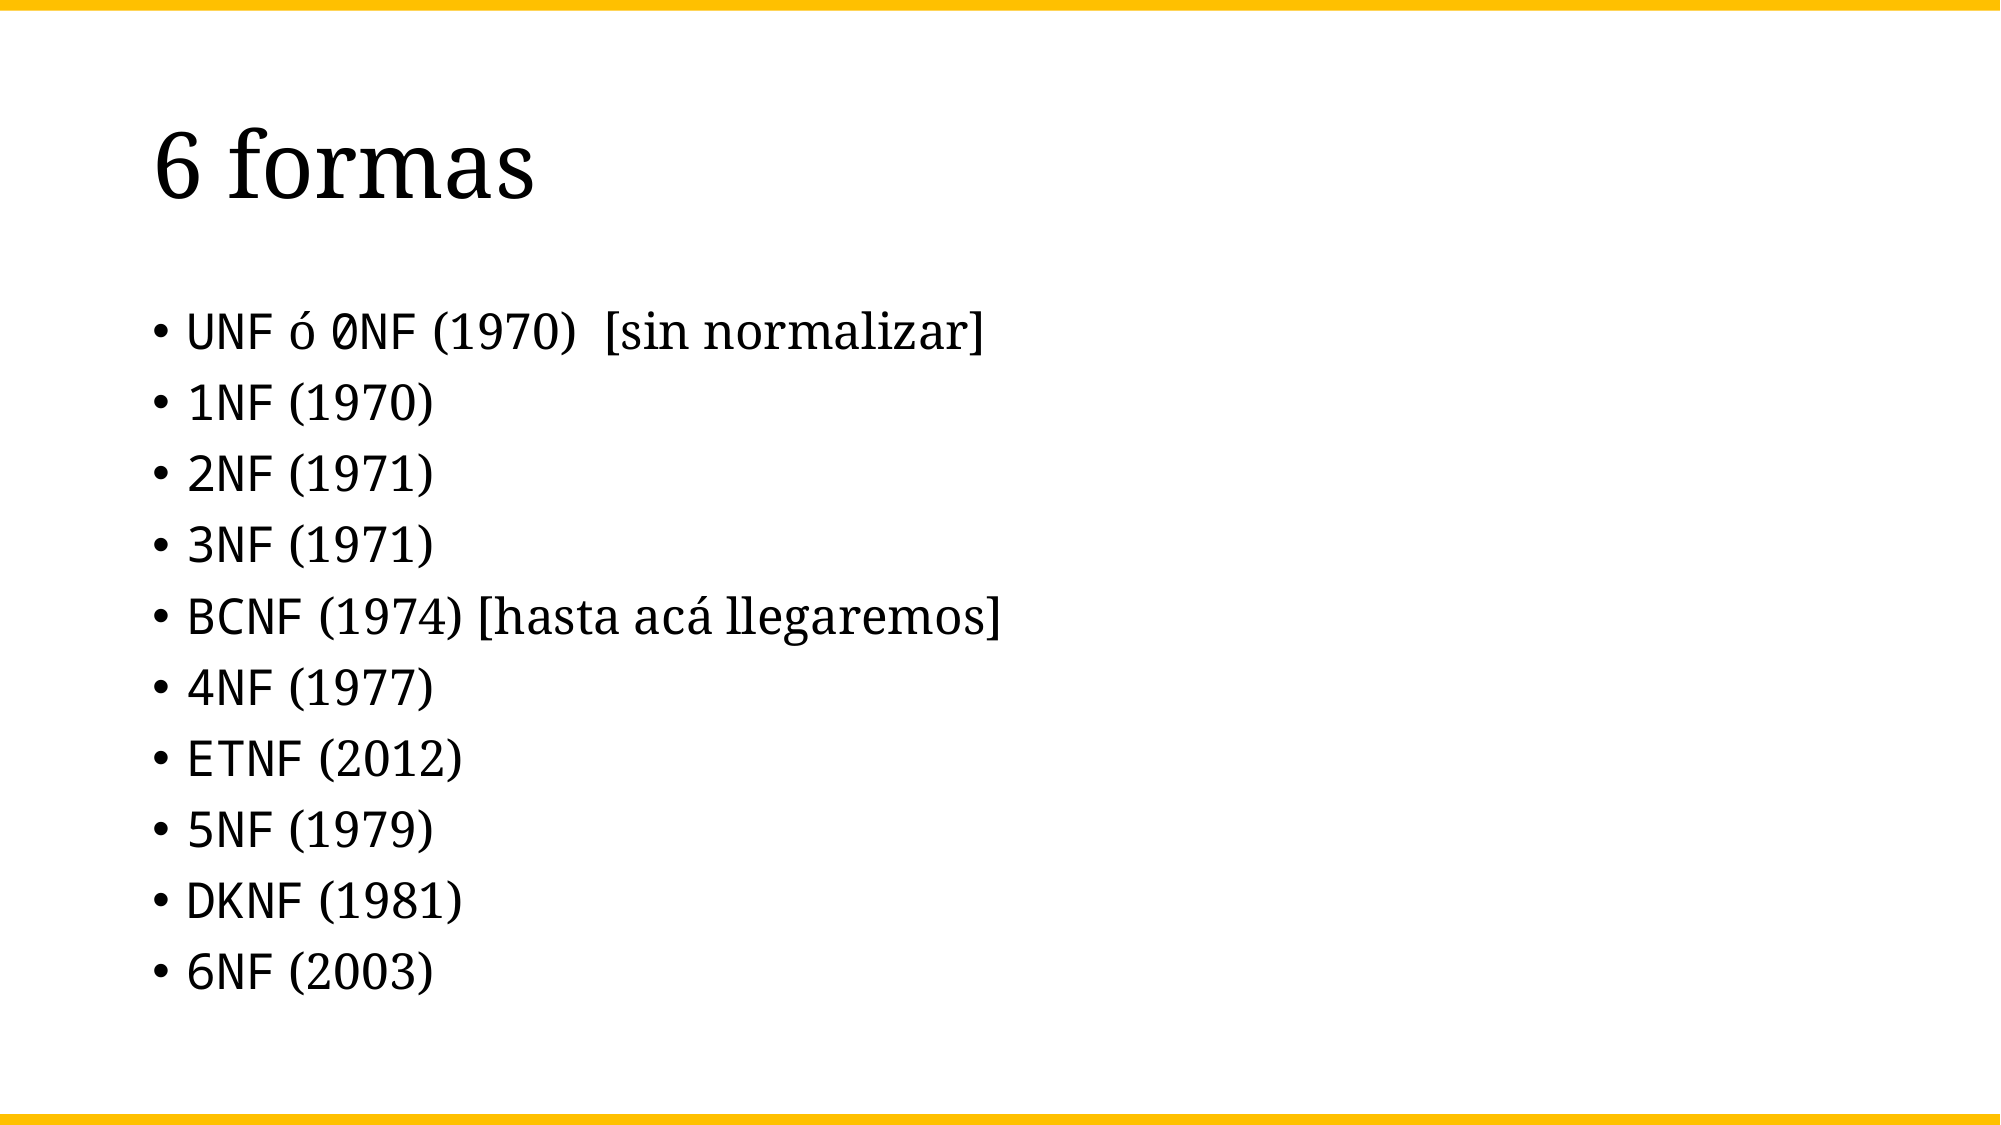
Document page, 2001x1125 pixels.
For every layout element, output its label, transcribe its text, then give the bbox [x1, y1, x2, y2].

title 6 formas [137, 59, 1863, 278]
list UNF ó 0NF (1970) [sin normalizar] 1NF (1970) 2NF (1971) 3NF (1971) BCNF (1974) [hasta acá llegaremos] 4NF (1977) ETNF (2012) 5NF (1979) DKNF (1981) 6NF (2003) [137, 299, 1863, 1014]
